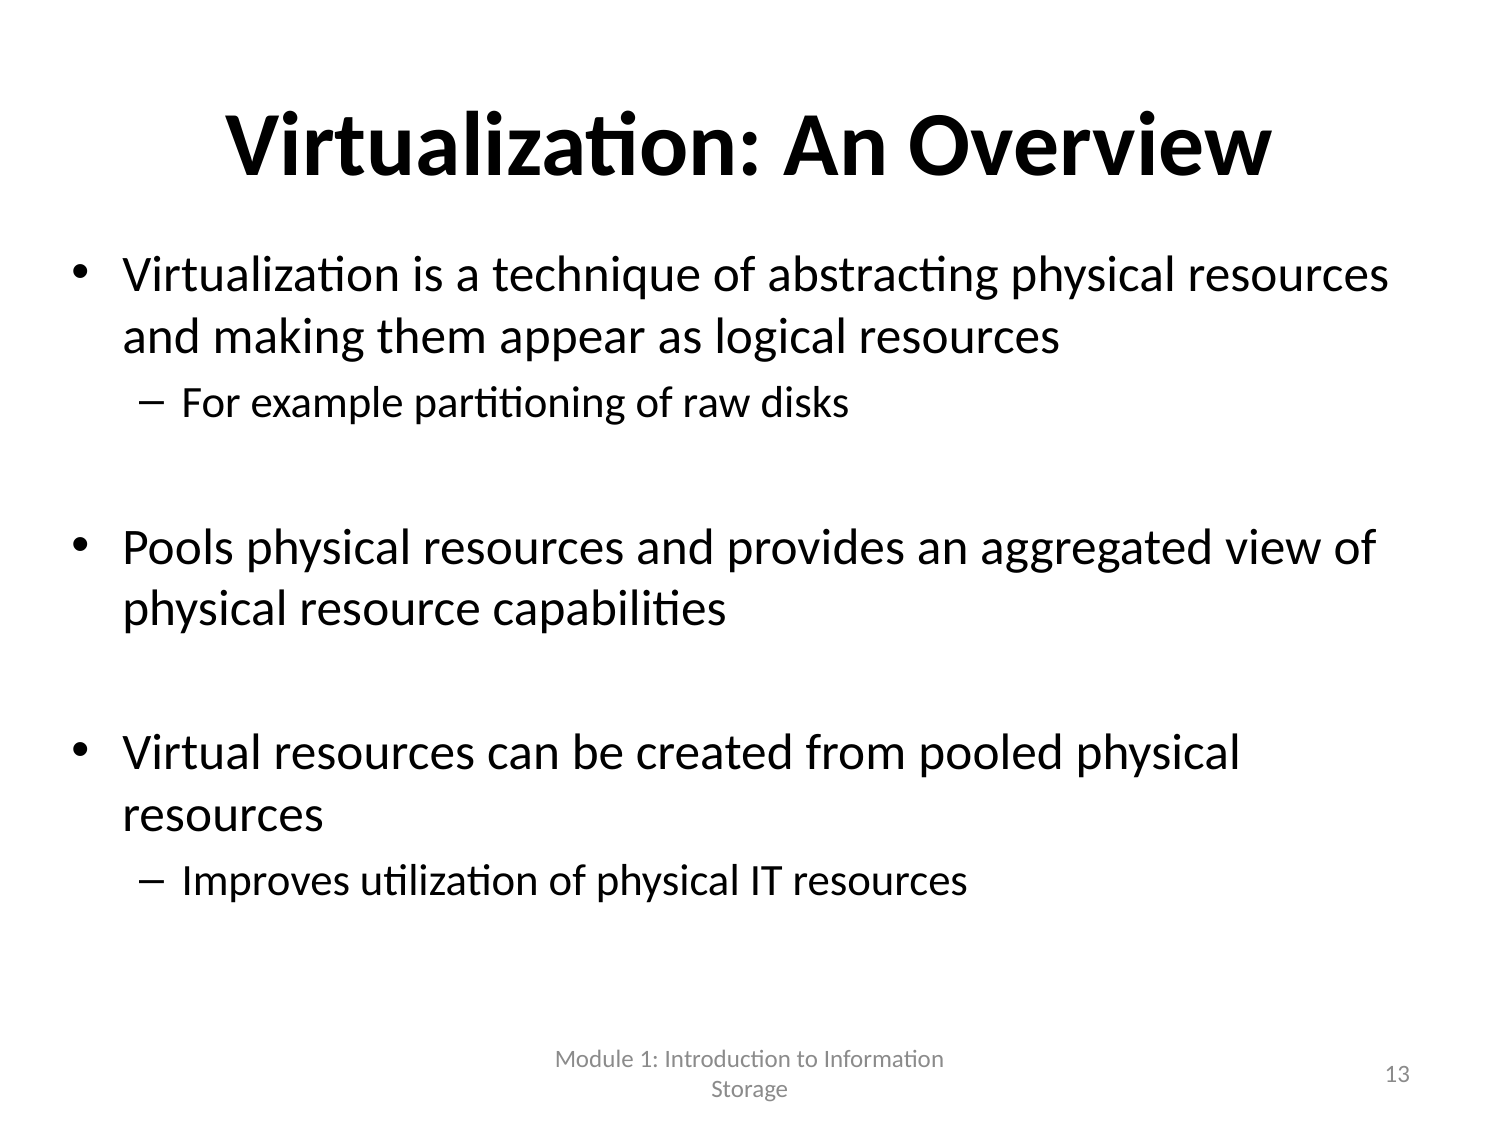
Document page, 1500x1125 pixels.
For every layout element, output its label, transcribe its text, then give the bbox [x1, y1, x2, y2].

title Virtualization: An Overview [75, 45, 1425, 232]
footer Module 1: Introduction to Information Storage [512, 1042, 988, 1103]
list Virtualization is a technique of abstracting physical resources and making them appear as logical resources For example partitioning of raw disks Pools physical resources and provides an aggregated view of physical resource capabilities Virtual resources can be created from pooled physical resources Improves utilization of physical IT resources [56, 232, 1444, 921]
slide_number 13 [1074, 1042, 1425, 1103]
